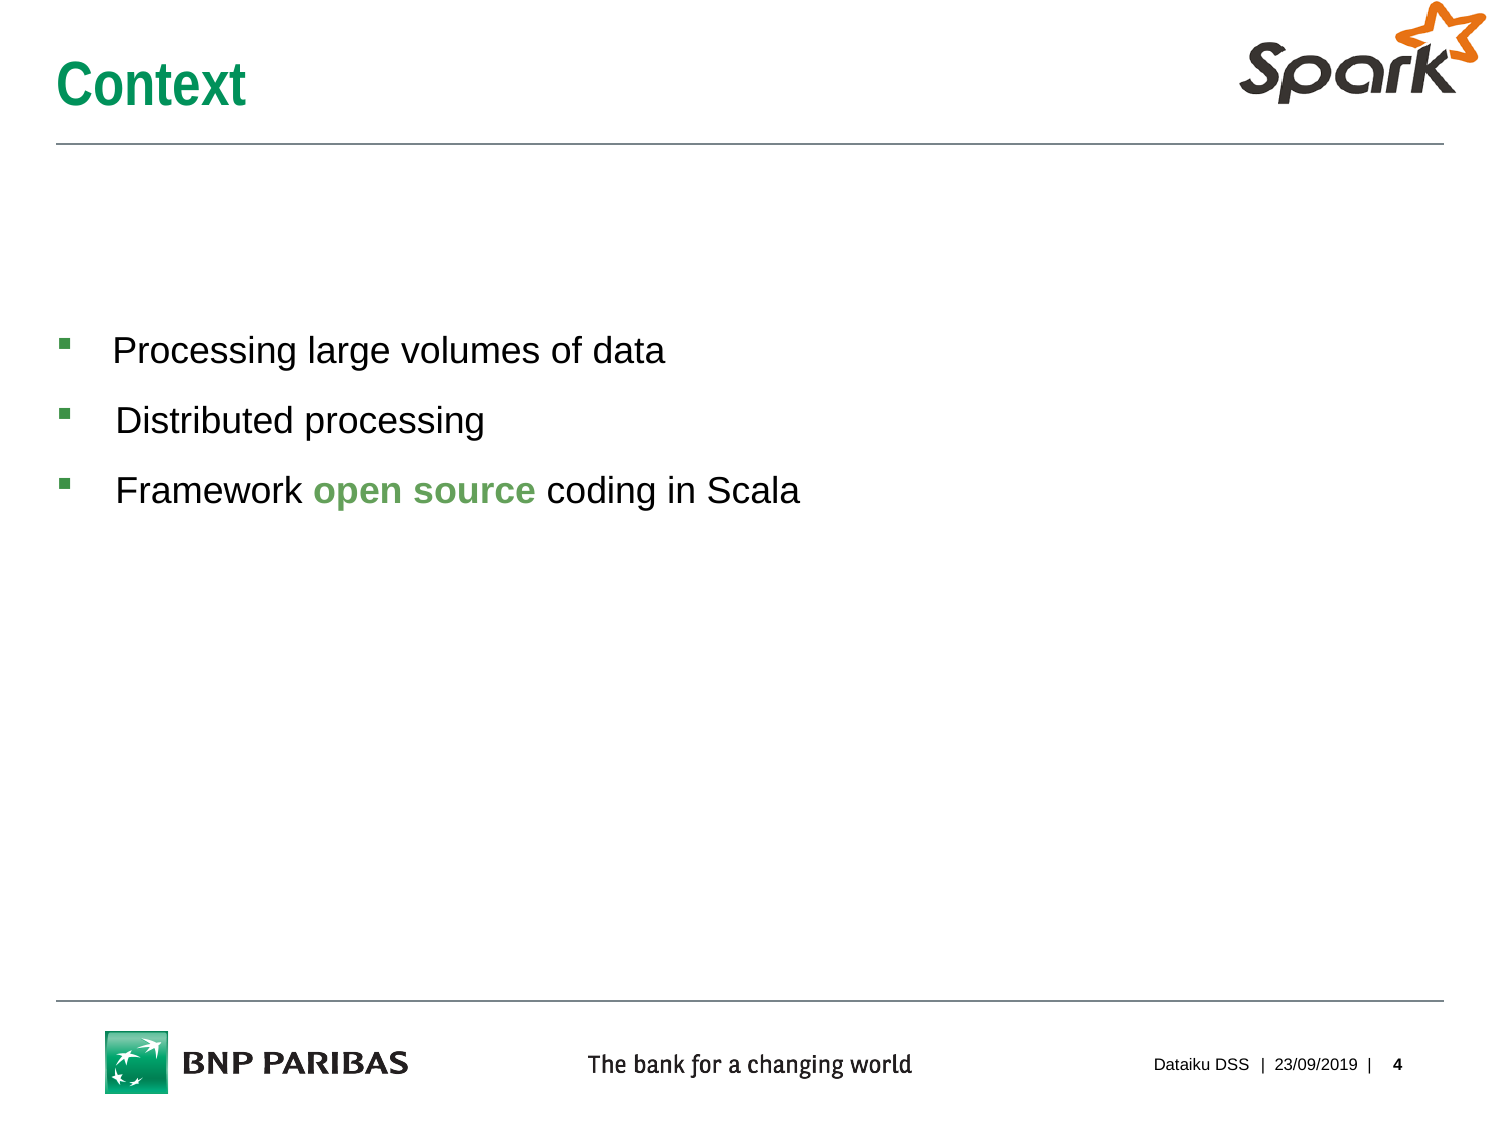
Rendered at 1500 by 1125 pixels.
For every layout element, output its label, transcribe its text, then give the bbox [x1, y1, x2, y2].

footer Dataiku DSS [918, 1048, 1250, 1079]
list Processing large volumes of data Distributed processing Framework open source coding in Scala [56, 326, 1444, 692]
picture [105, 1031, 408, 1094]
slide_number 4 [1372, 1048, 1403, 1079]
title Context [56, 19, 1205, 142]
picture [1210, 0, 1500, 142]
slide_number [1258, 1048, 1372, 1079]
picture [588, 1054, 912, 1079]
